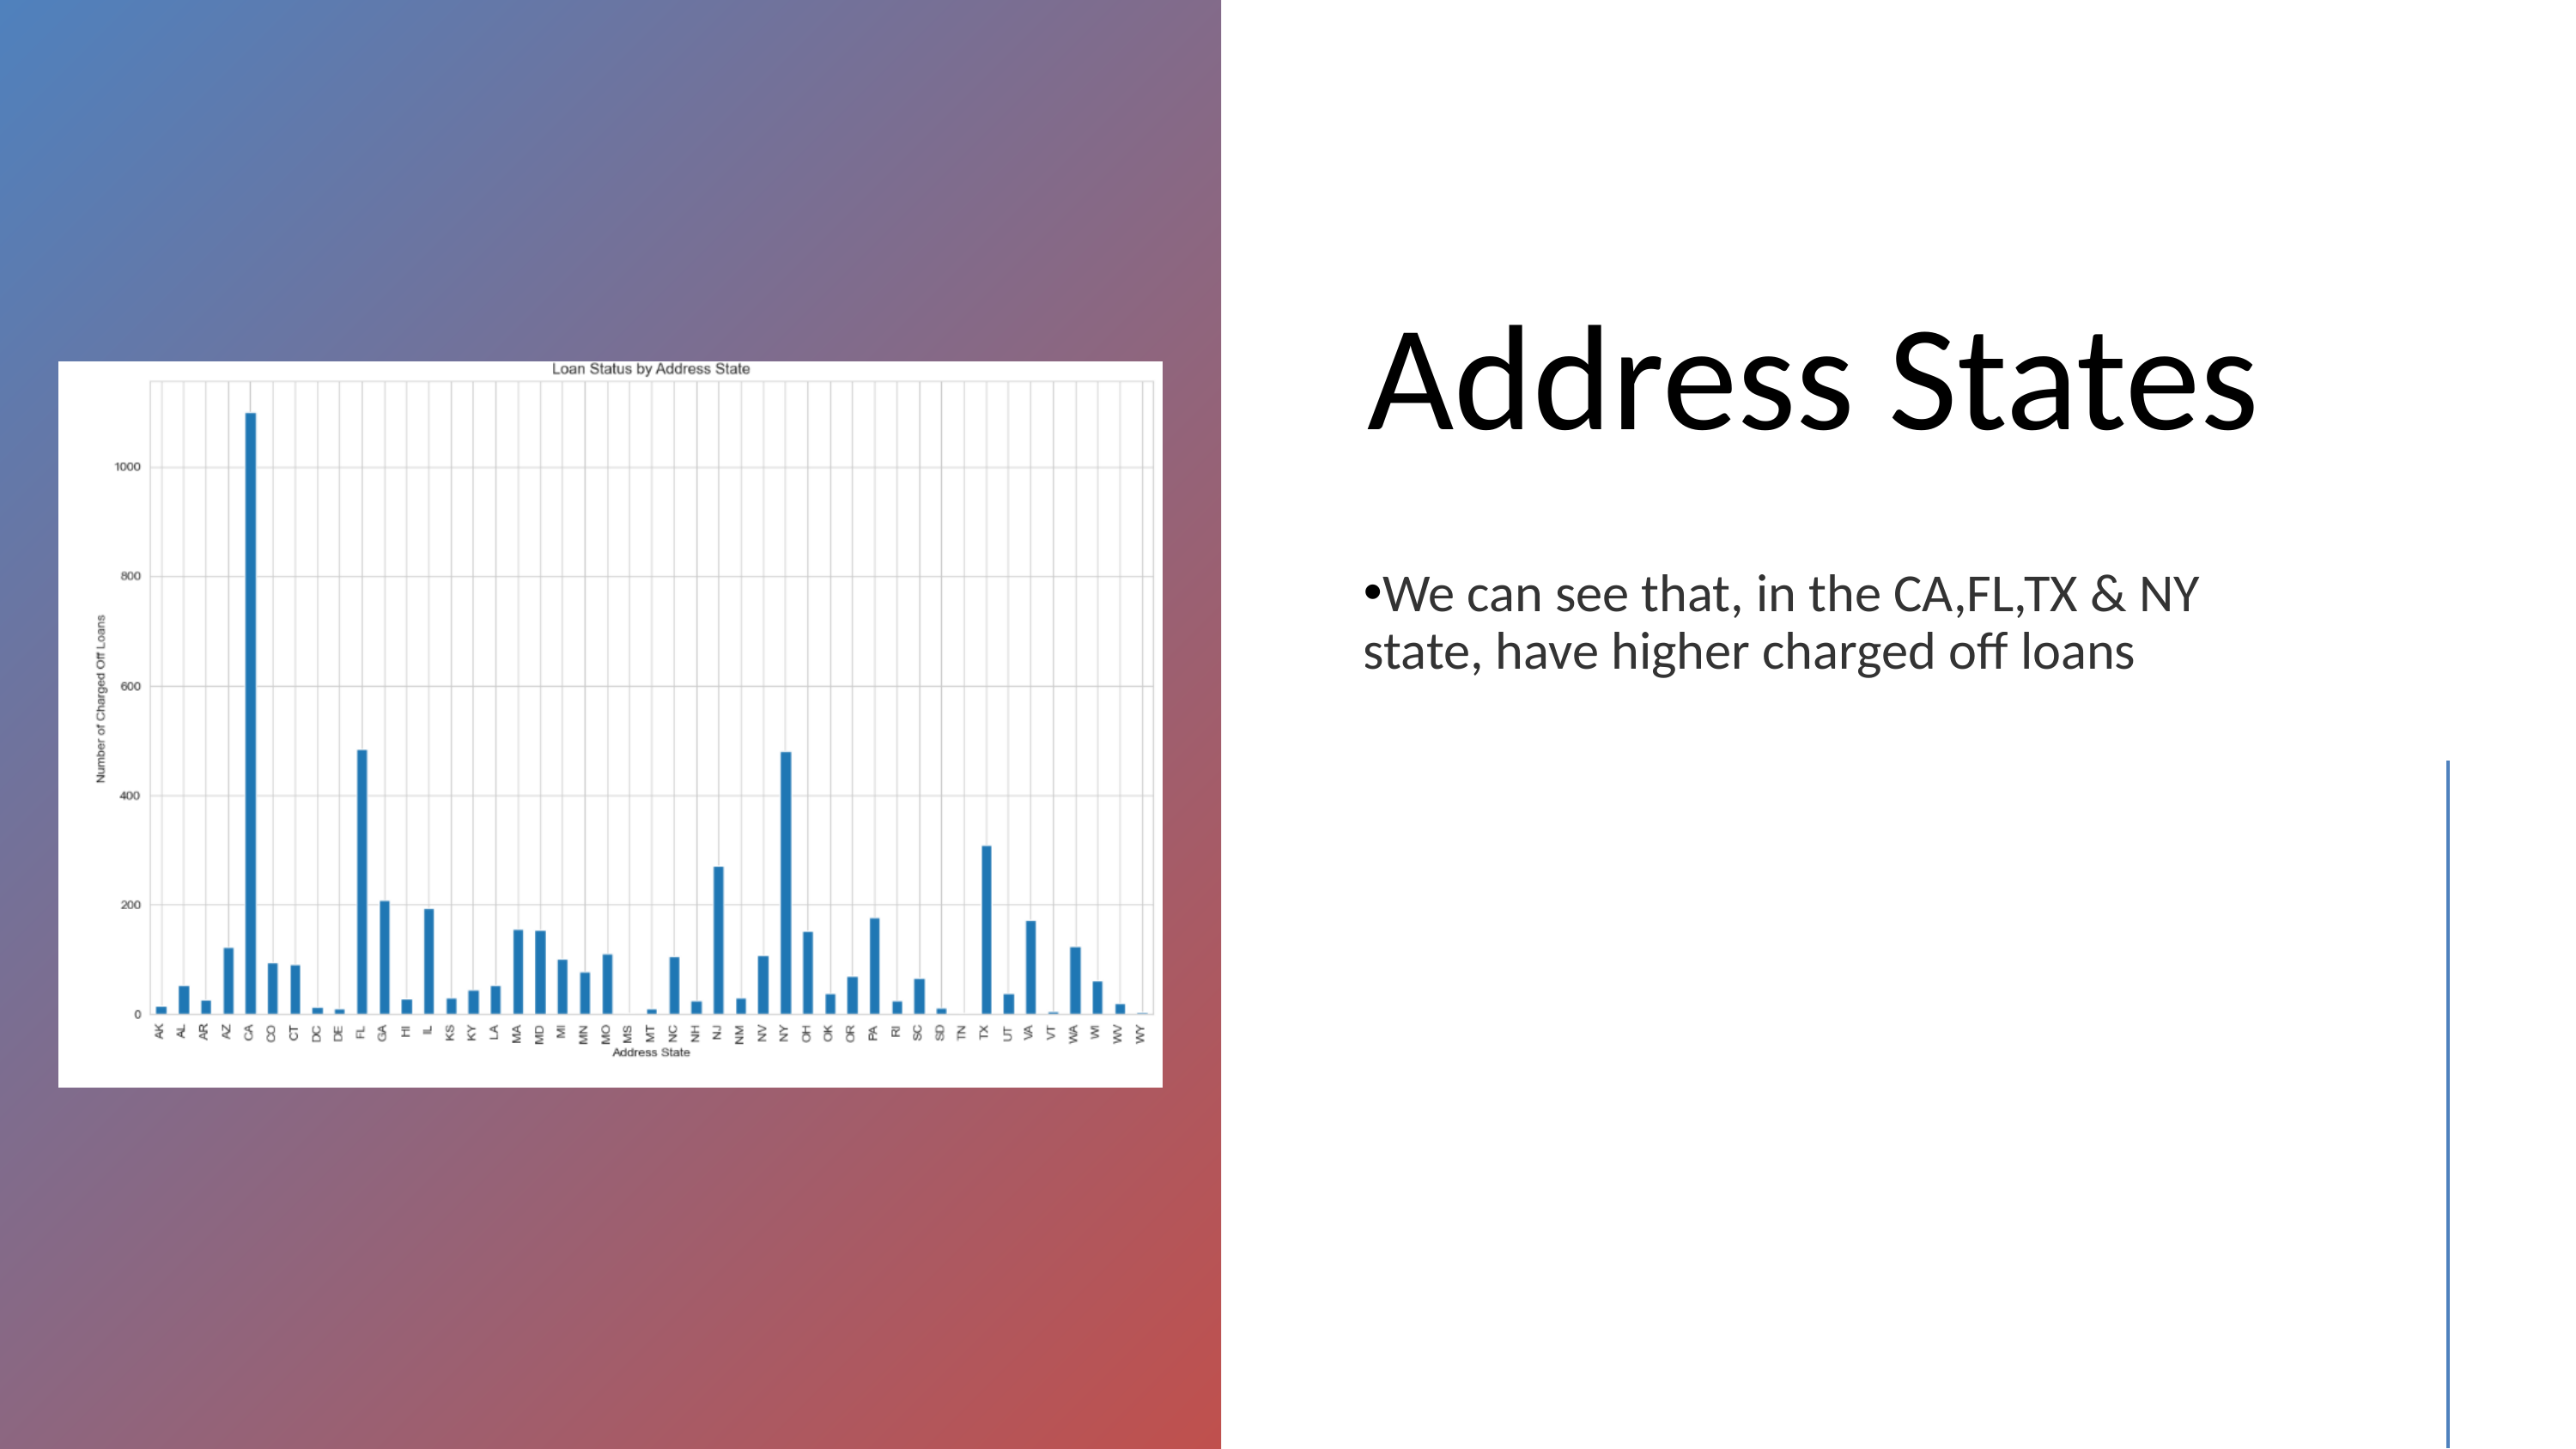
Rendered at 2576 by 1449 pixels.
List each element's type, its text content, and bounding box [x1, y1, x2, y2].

text_box [0, 0, 1223, 1449]
text_box [1223, 0, 2576, 1449]
picture [58, 361, 1163, 1088]
text_box We can see that, in the CA,FL,TX & NY state, have higher charged off loans [1350, 559, 2288, 1343]
text_box Address States [1354, 106, 2284, 469]
